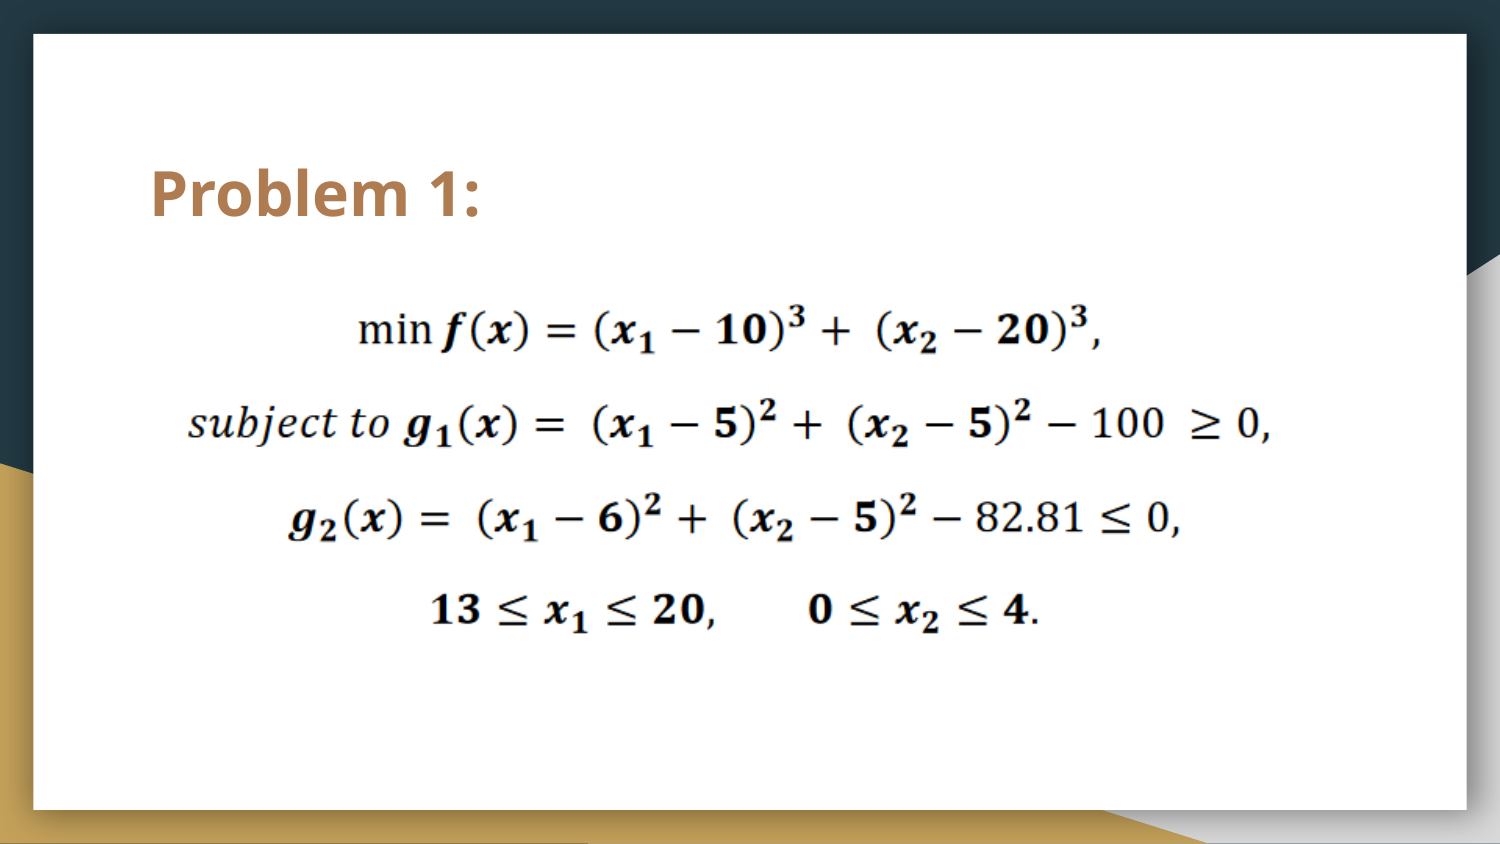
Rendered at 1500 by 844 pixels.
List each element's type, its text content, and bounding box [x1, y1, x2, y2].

picture [148, 270, 1322, 657]
title Problem 1: [134, 138, 1366, 296]
